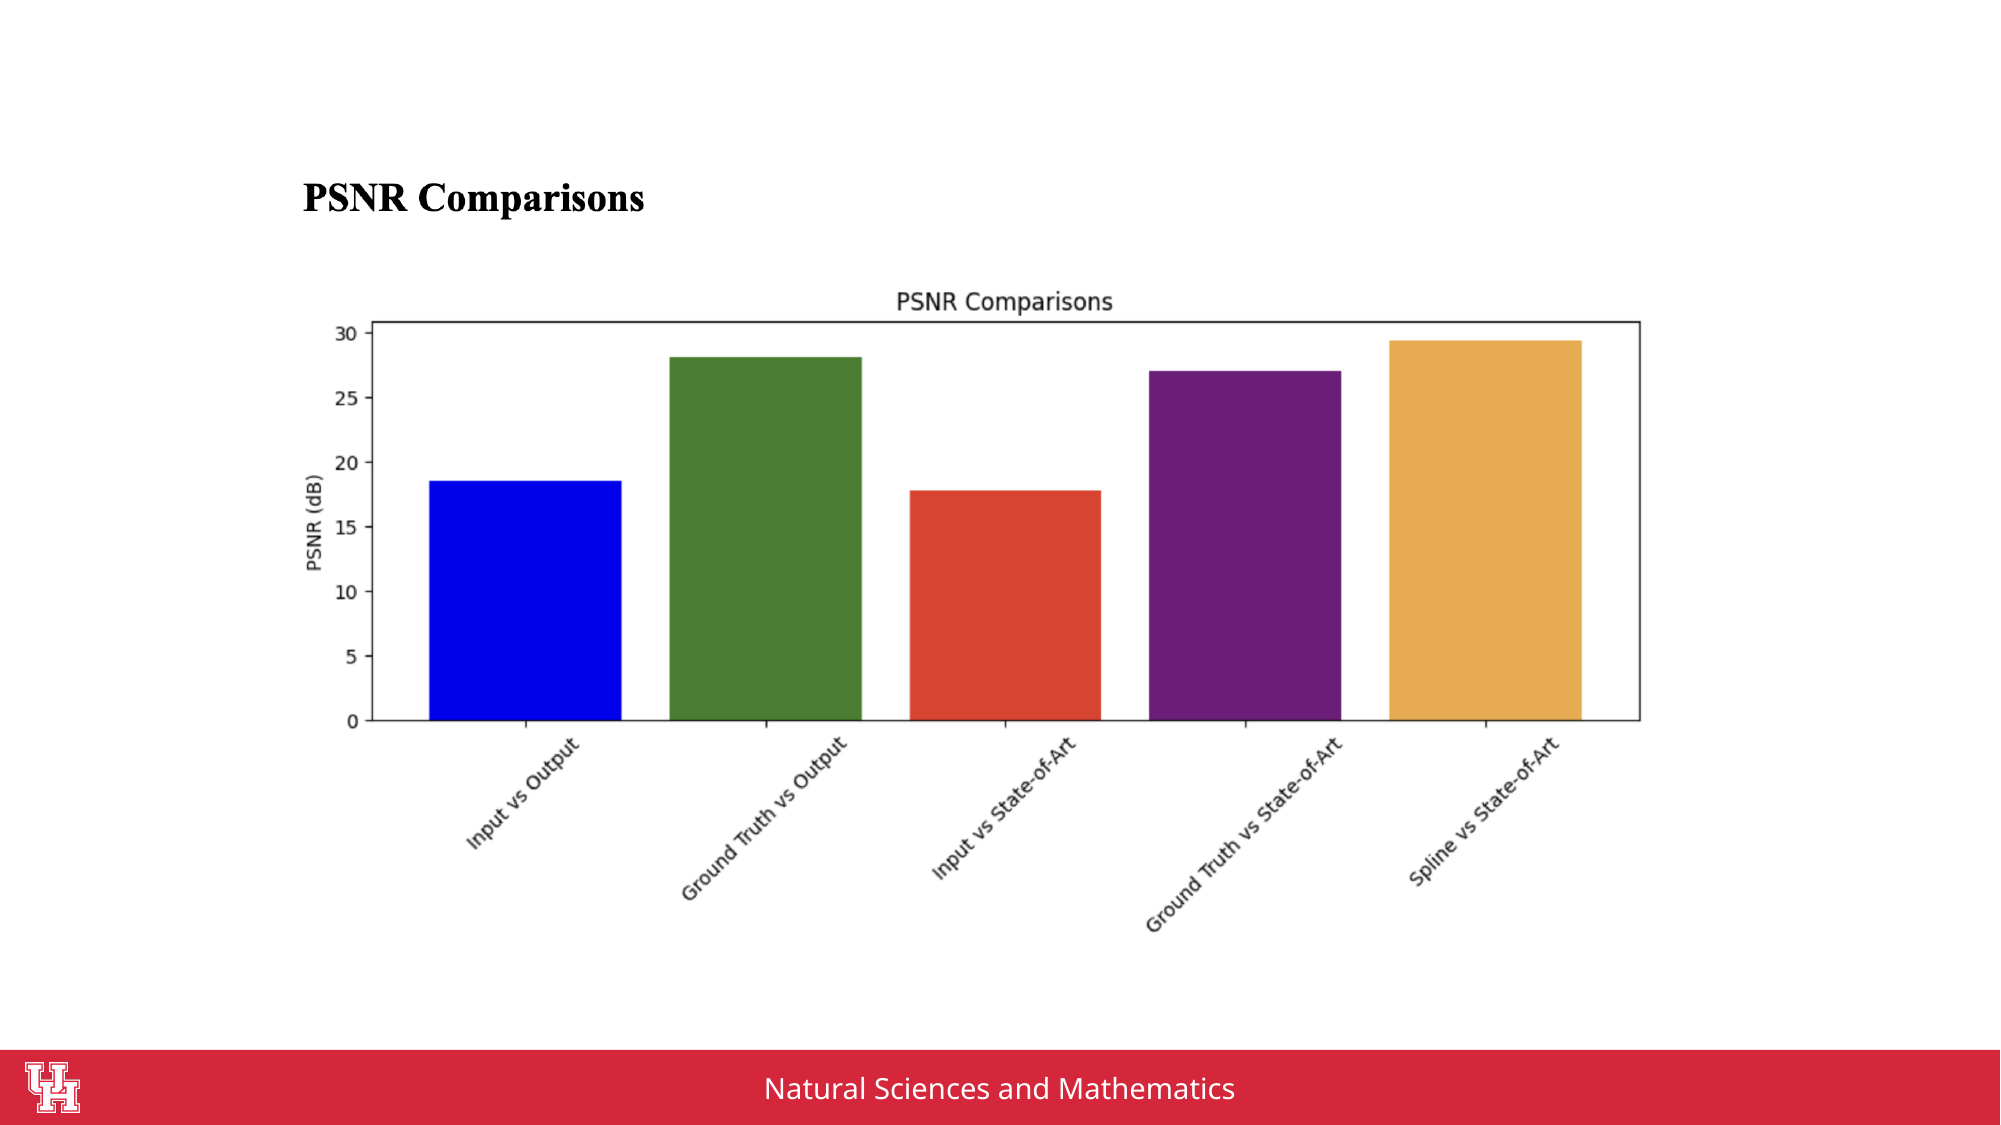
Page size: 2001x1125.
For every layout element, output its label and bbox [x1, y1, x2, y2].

list [271, 156, 1729, 969]
picture [25, 1062, 80, 1113]
